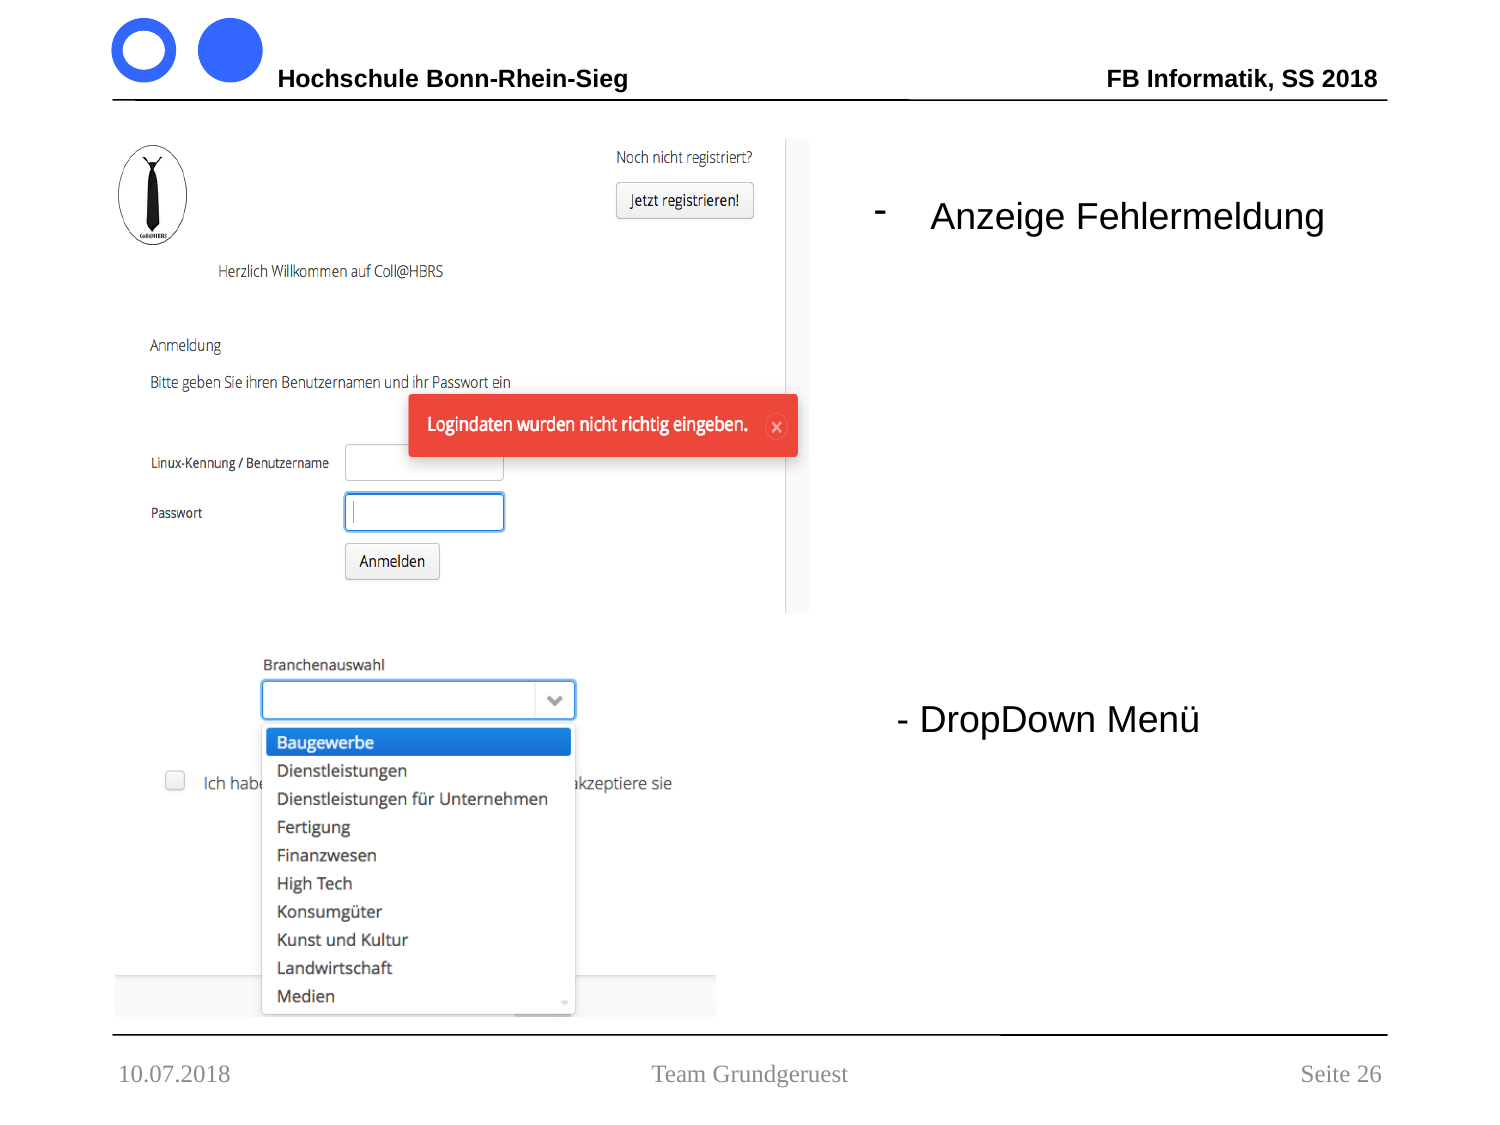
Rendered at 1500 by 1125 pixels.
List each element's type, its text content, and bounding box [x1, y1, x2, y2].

slide_number Seite 26 [1059, 1042, 1397, 1103]
text_box Anzeige Fehlermeldung [859, 184, 1341, 245]
footer Team Grundgeruest [496, 1042, 1004, 1103]
picture [115, 616, 716, 1017]
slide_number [103, 1042, 441, 1103]
picture [116, 139, 809, 613]
text_box - DropDown Menü [881, 687, 1216, 747]
